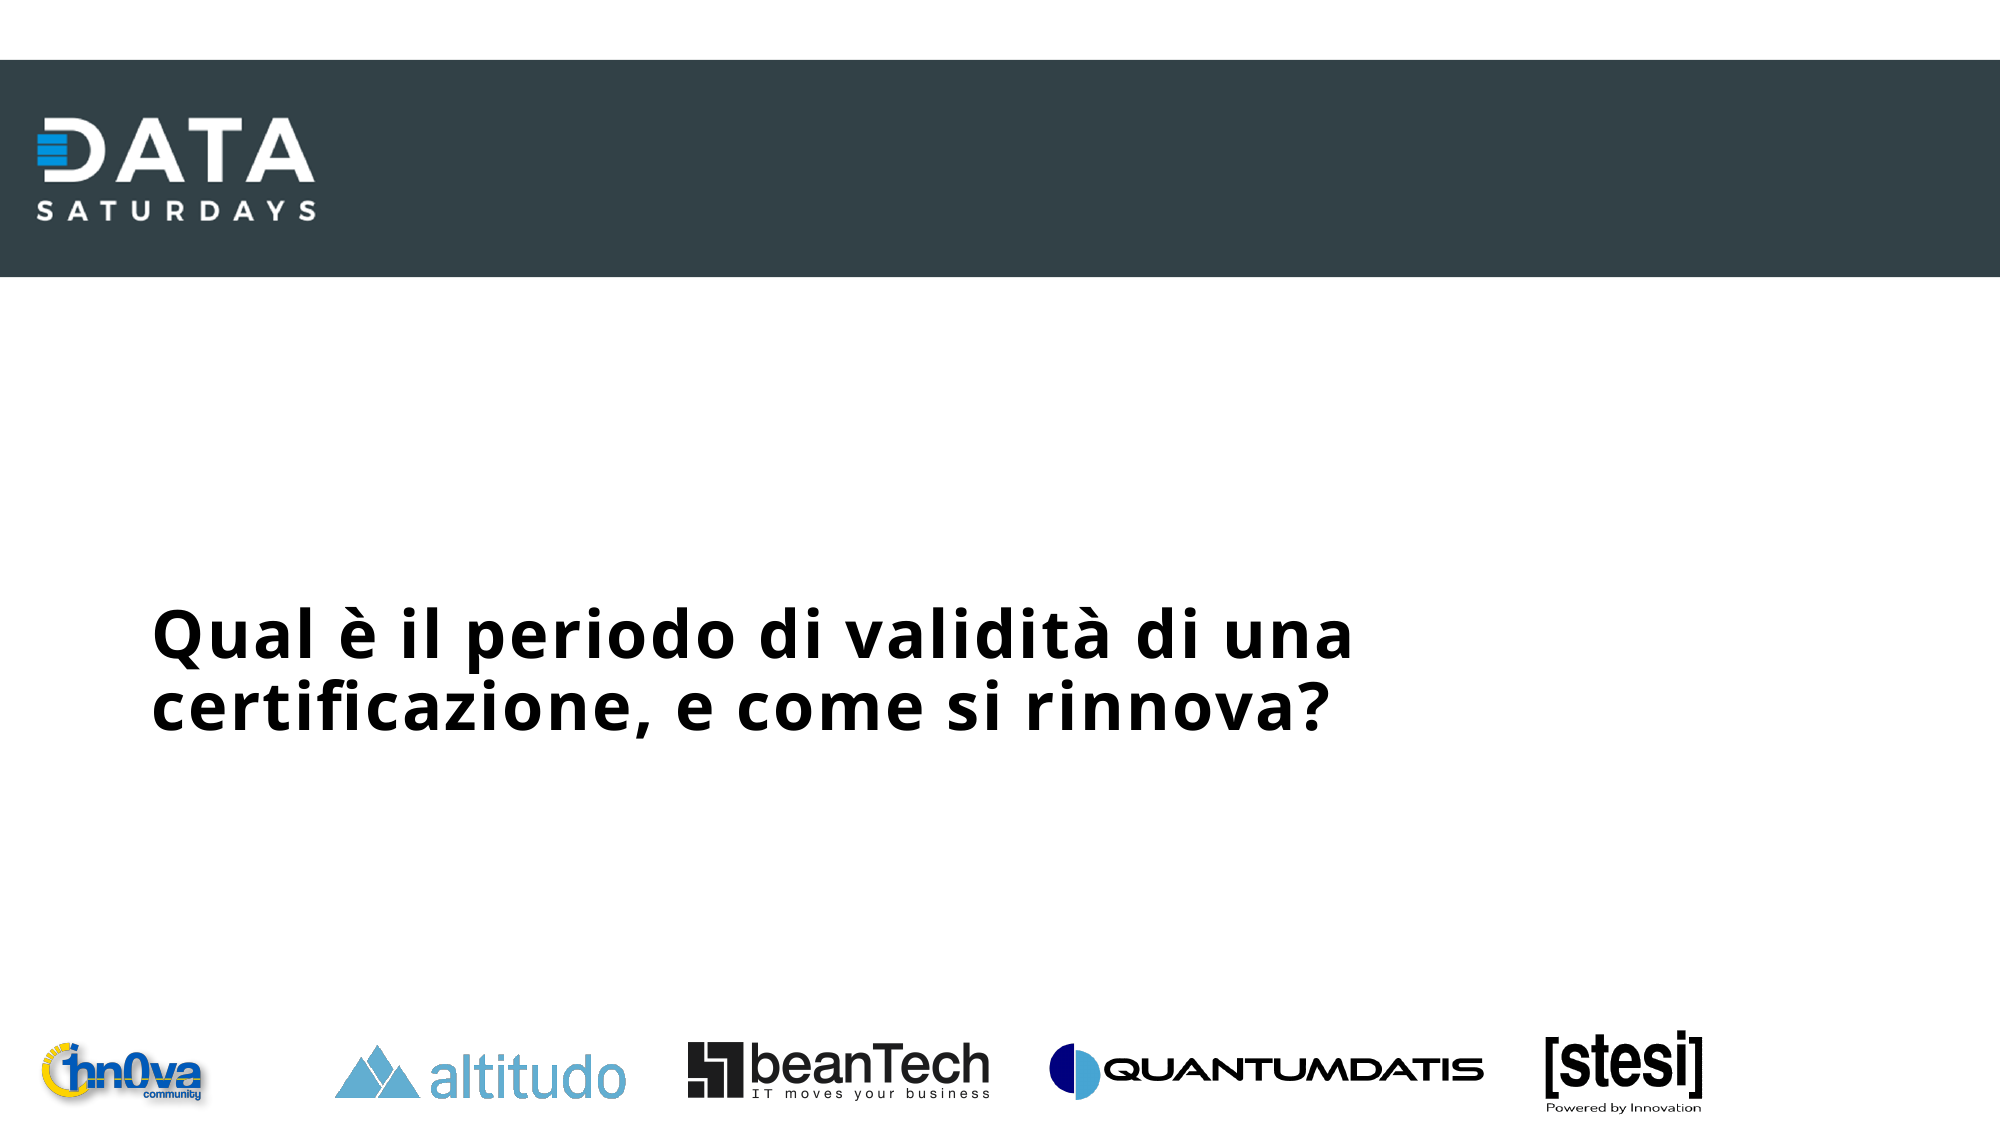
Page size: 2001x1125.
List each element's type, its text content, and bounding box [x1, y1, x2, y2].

picture [19, 102, 332, 235]
picture [1047, 1041, 1485, 1102]
picture [688, 1042, 989, 1101]
picture [1544, 1029, 1704, 1115]
picture [331, 1034, 630, 1109]
picture [41, 1041, 202, 1102]
title Qual è il periodo di validità di una certificazione, e come si rinnova? [136, 280, 1493, 753]
